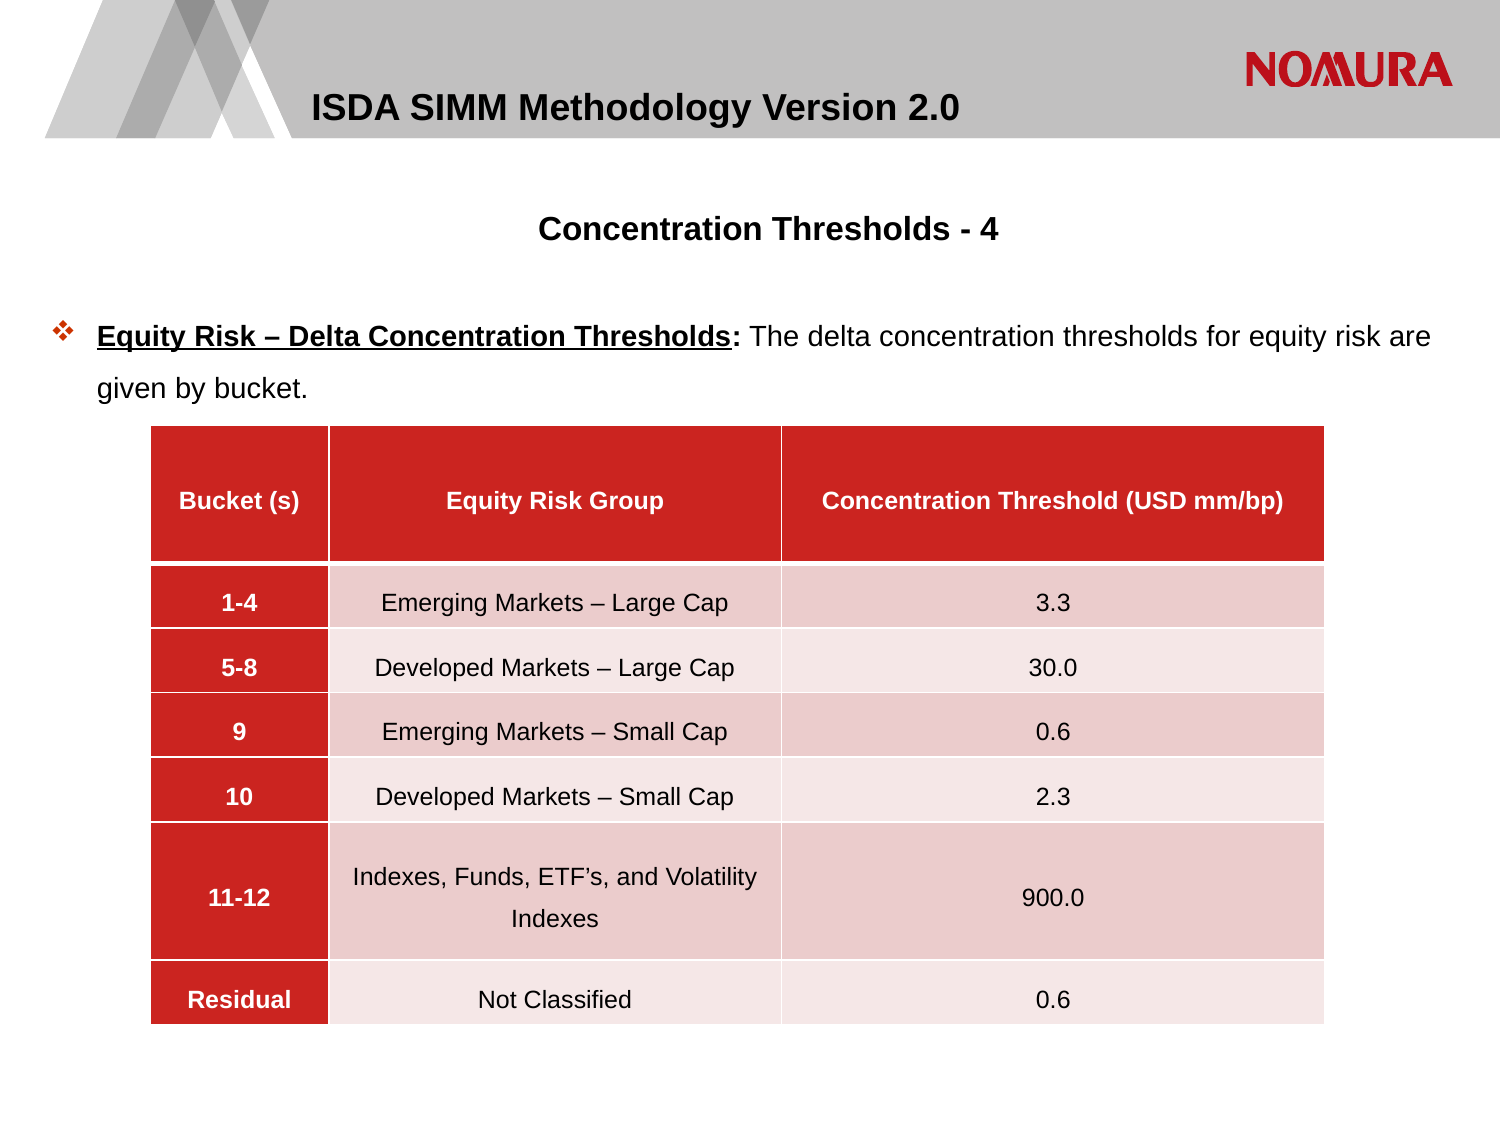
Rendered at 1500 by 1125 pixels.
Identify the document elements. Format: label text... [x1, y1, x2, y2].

table_cell 2.3 [782, 758, 1324, 821]
table_cell Indexes, Funds, ETF’s, and Volatility Indexes [330, 823, 781, 959]
table_cell Residual [151, 961, 328, 1024]
table_cell Emerging Markets – Large Cap [330, 566, 781, 627]
table_cell 11-12 [151, 823, 328, 959]
table_cell 0.6 [782, 693, 1324, 756]
table_cell 3.3 [782, 566, 1324, 627]
table_cell 30.0 [782, 629, 1324, 692]
table_cell 9 [151, 693, 328, 756]
table_header Concentration Threshold (USD mm/bp) [782, 426, 1324, 561]
table_cell Not Classified [330, 961, 781, 1024]
list Concentration Thresholds - 4 Equity Risk – Delta Concentration Thresholds: The delta concentration thresholds for equity risk are given by bucket. [50, 187, 1488, 438]
table_cell 1-4 [151, 566, 328, 627]
table_cell 5-8 [151, 629, 328, 692]
table_cell Emerging Markets – Small Cap [330, 693, 781, 756]
table_cell Developed Markets – Small Cap [330, 758, 781, 821]
title ISDA SIMM Methodology Version 2.0 [311, 9, 1223, 128]
table_header Bucket (s) [151, 426, 328, 561]
table_cell 0.6 [782, 961, 1324, 1024]
table_cell 10 [151, 758, 328, 821]
table_header Equity Risk Group [330, 426, 781, 561]
table_cell 900.0 [782, 823, 1324, 959]
table_cell Developed Markets – Large Cap [330, 629, 781, 692]
